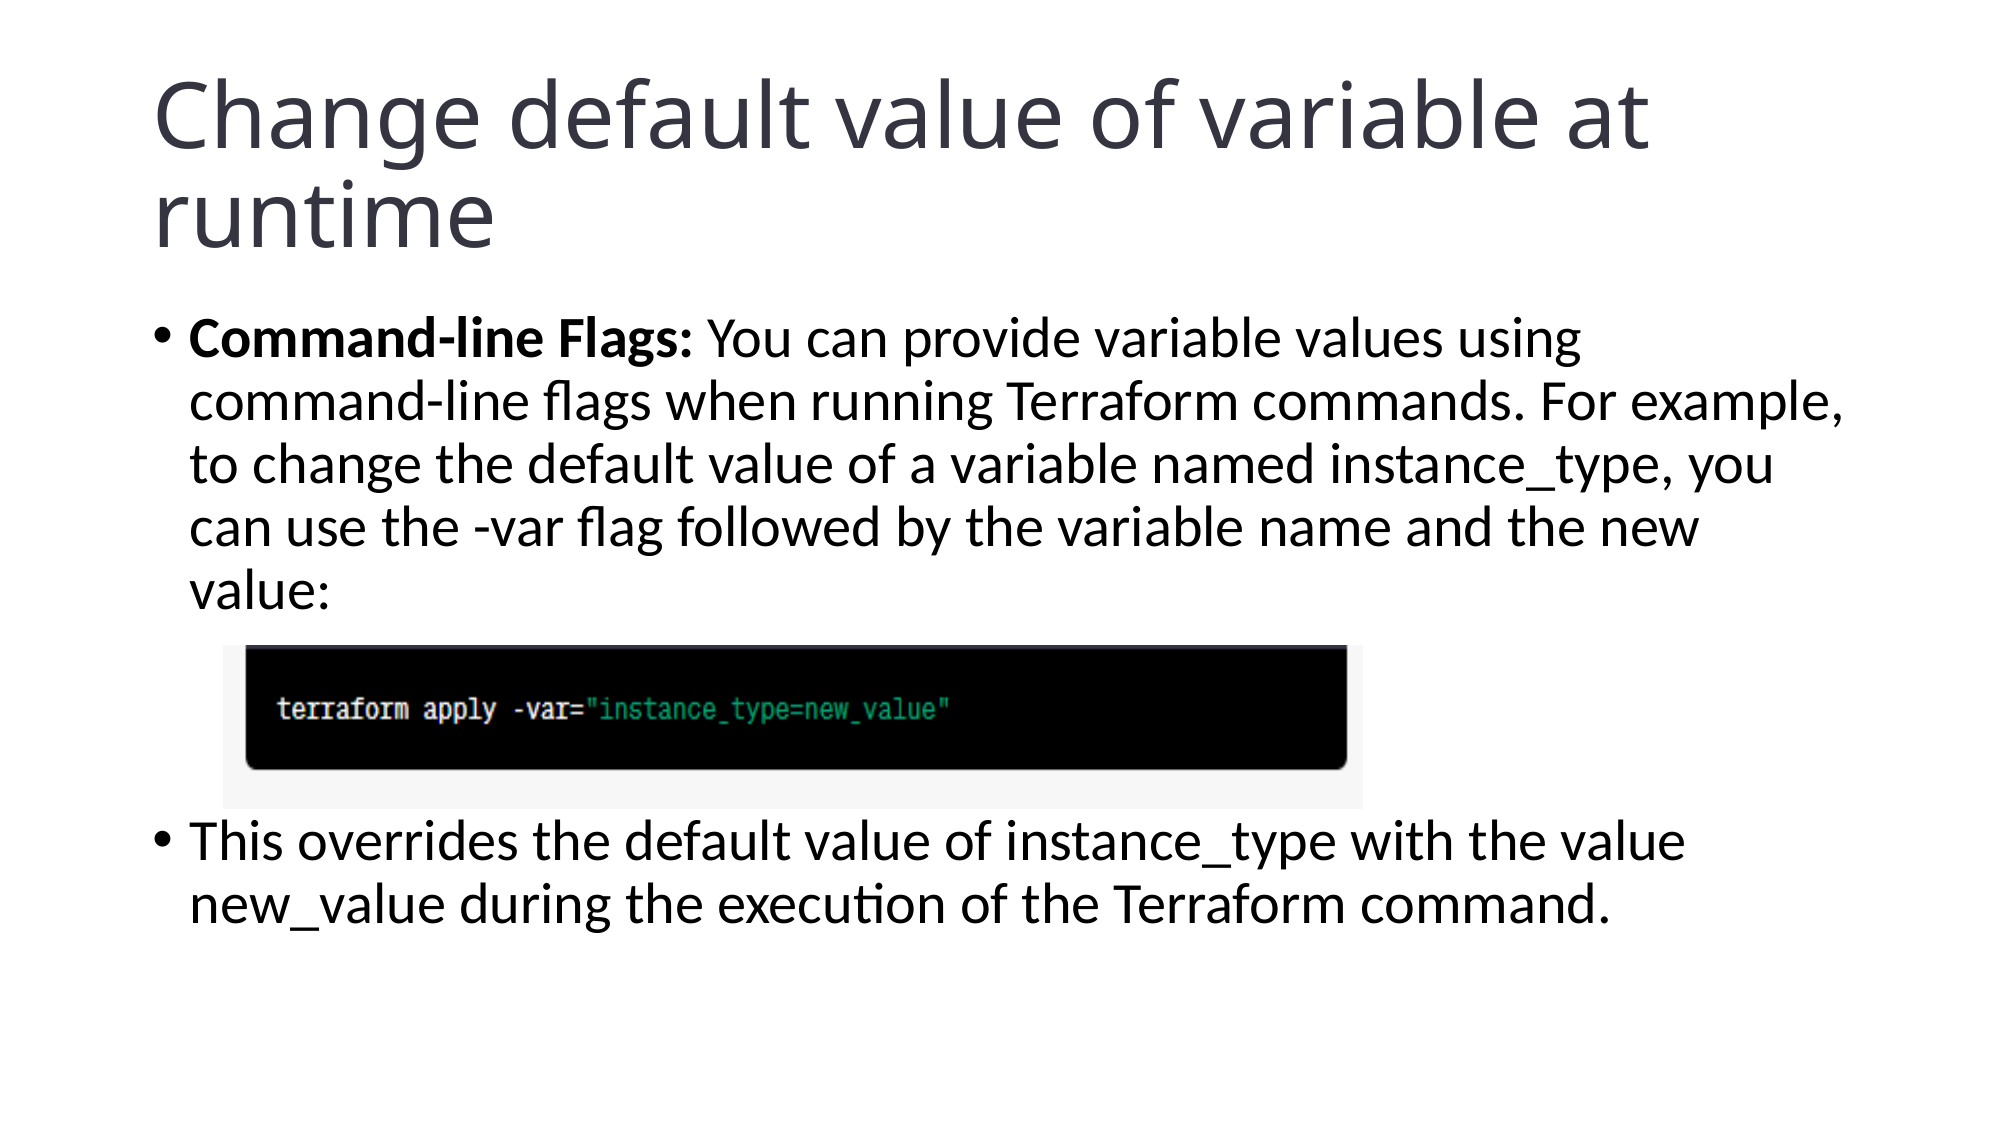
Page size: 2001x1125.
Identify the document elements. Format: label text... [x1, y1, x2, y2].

list Command-line Flags: You can provide variable values using command-line flags when running Terraform commands. For example, to change the default value of a variable named instance_type, you can use the -var flag followed by the variable name and the new value: This overrides the default value of instance_type with the value new_value during the execution of the Terraform command. [137, 299, 1863, 1014]
picture [223, 645, 1364, 810]
title Change default value of variable at runtime [137, 59, 1863, 278]
